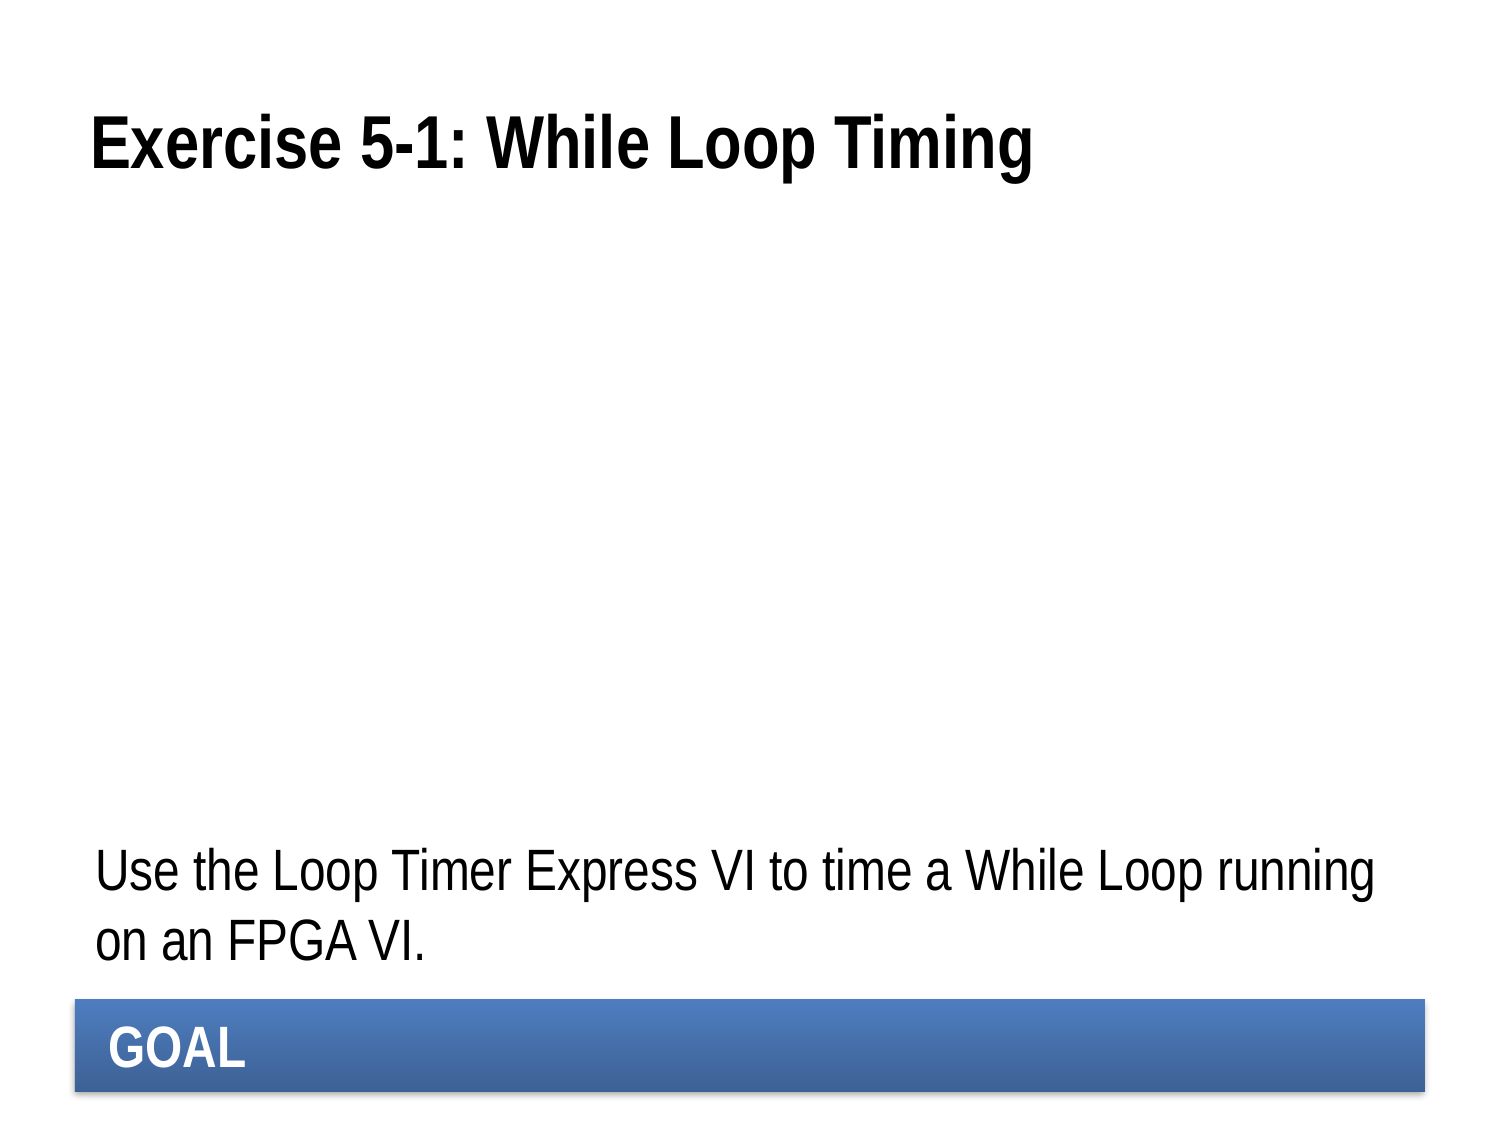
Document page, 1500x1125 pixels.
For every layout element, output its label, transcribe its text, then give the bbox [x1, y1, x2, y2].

list Use the Loop Timer Express VI to time a While Loop running on an FPGA VI. [80, 662, 1425, 980]
title Exercise 5-1: While Loop Timing [75, 45, 1425, 233]
